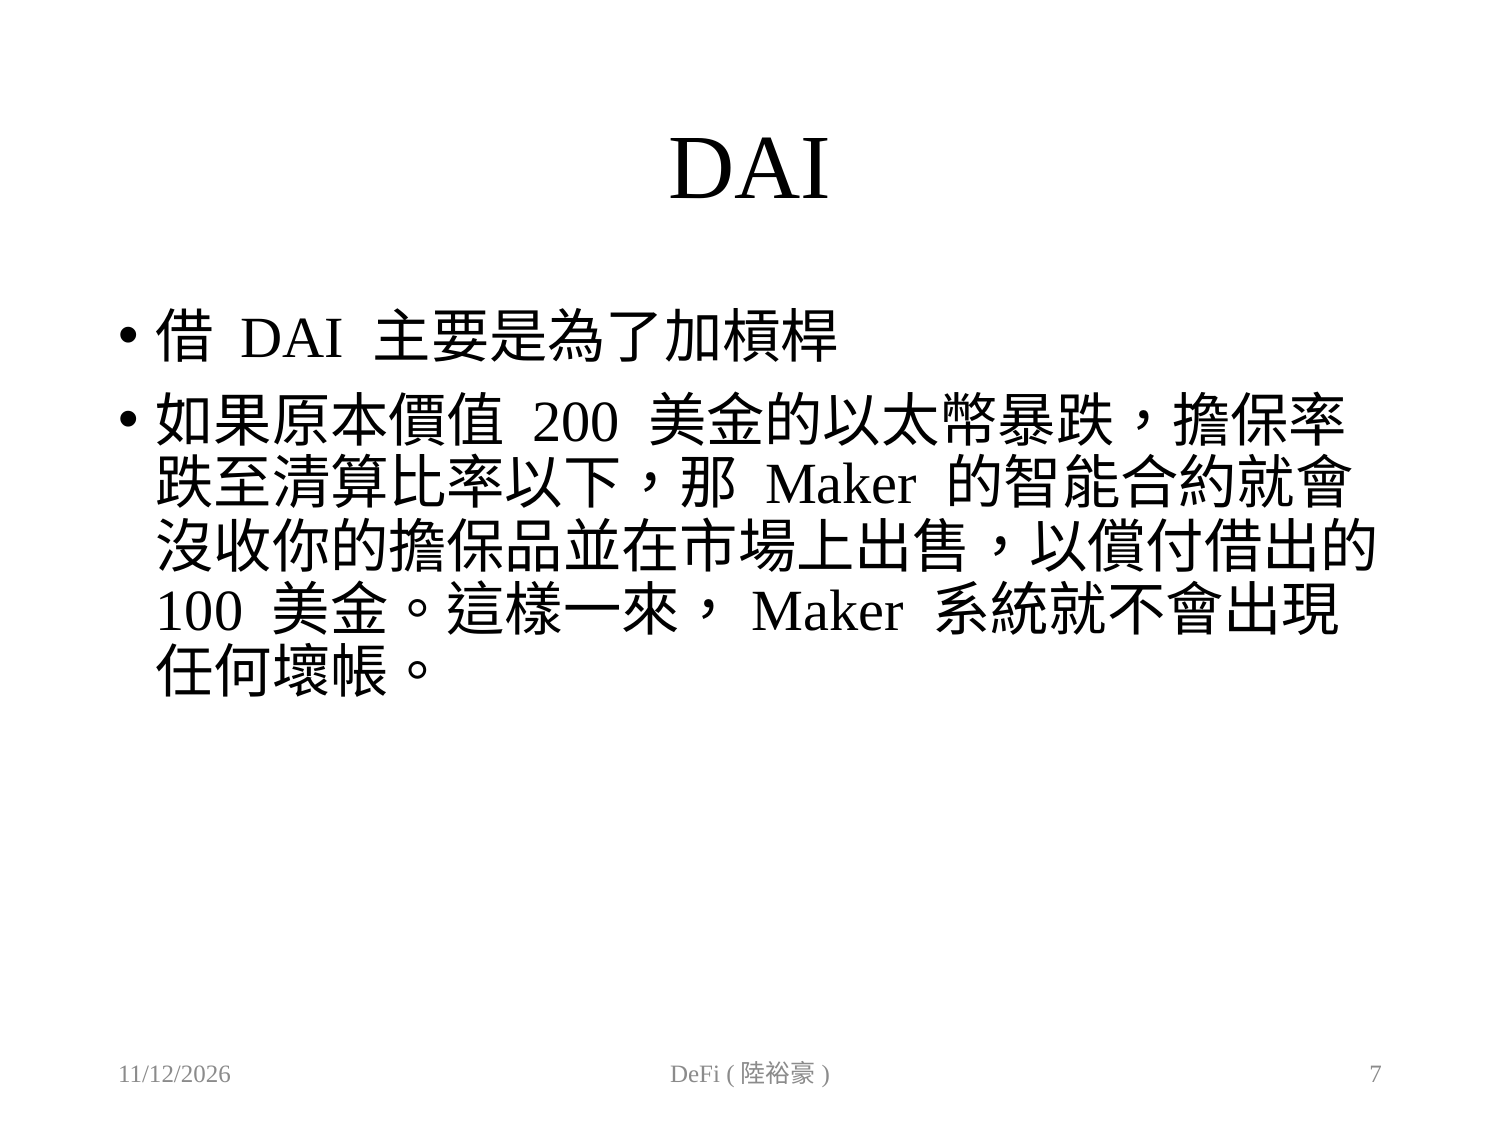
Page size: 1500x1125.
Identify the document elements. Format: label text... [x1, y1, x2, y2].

slide_number 7 [1059, 1042, 1397, 1103]
title DAI [103, 59, 1397, 278]
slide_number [103, 1042, 441, 1103]
footer DeFi (陸裕豪) [496, 1042, 1004, 1103]
list 借 DAI 主要是為了加槓桿 如果原本價值 200 美金的以太幣暴跌，擔保率跌至清算比率以下，那 Maker 的智能合約就會沒收你的擔保品並在市場上出售，以償付借出的 100 美金。這樣一來，Maker 系統就不會出現任何壞帳。 [103, 299, 1397, 1014]
